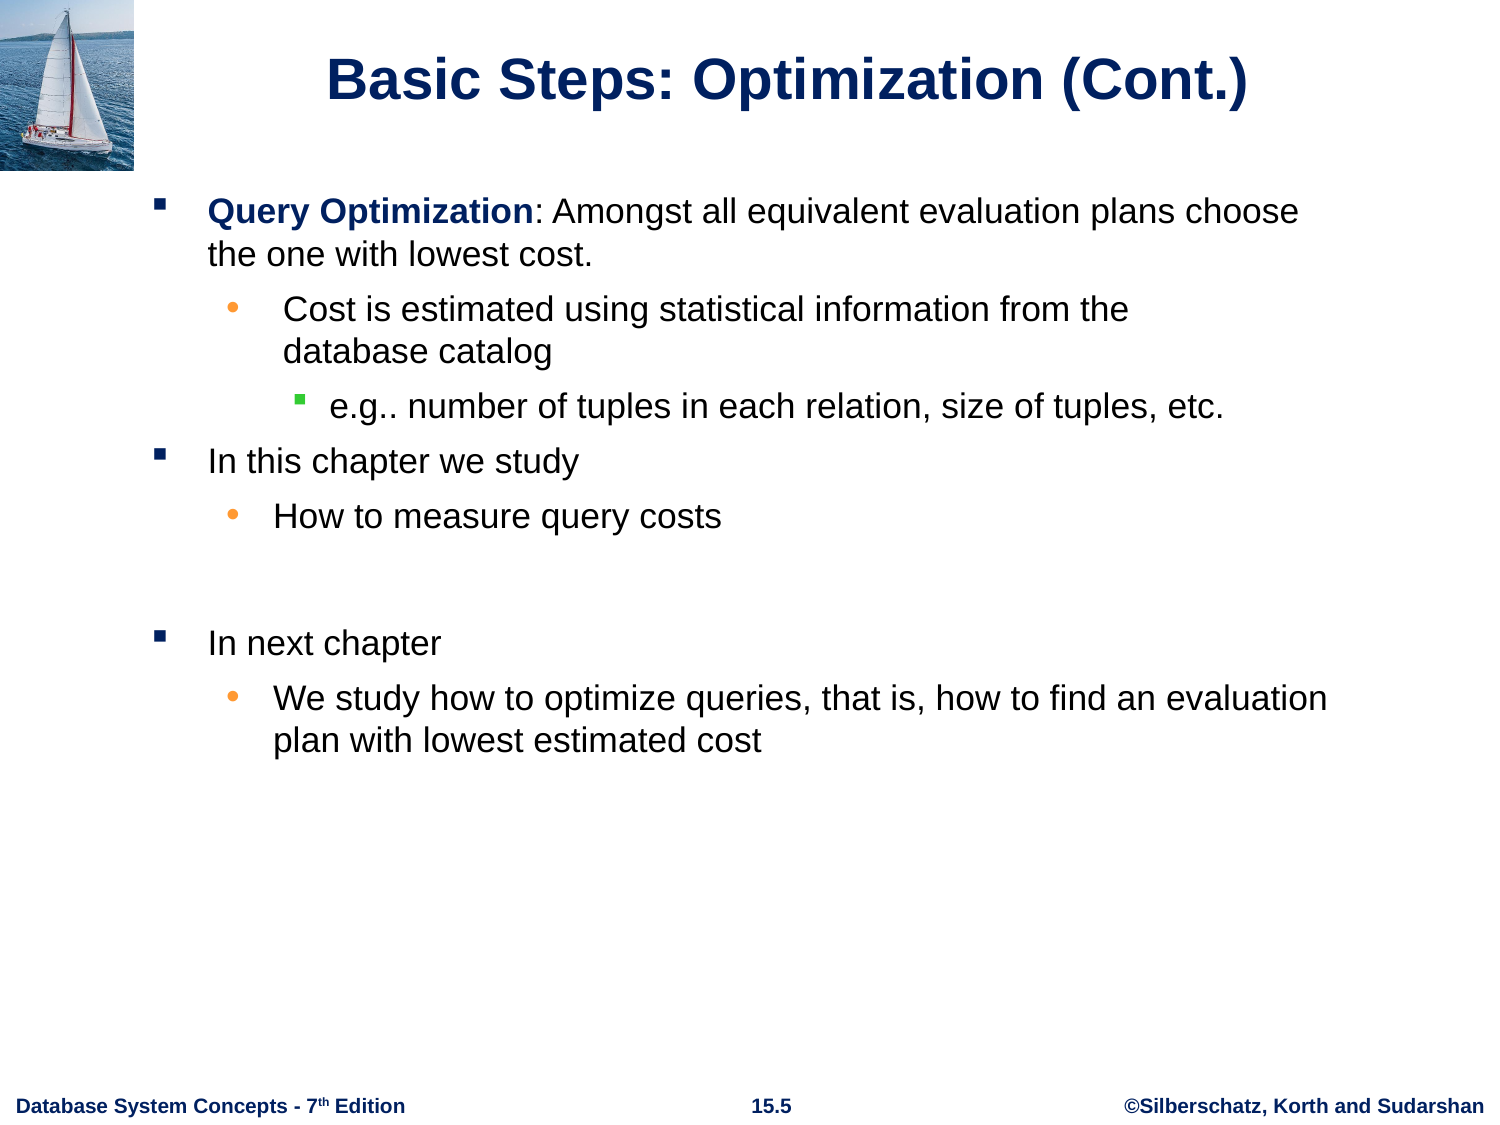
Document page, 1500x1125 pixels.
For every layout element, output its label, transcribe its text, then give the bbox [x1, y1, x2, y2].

list Query Optimization: Amongst all equivalent evaluation plans choose the one with lowest cost. Cost is estimated using statistical information from the database catalog e.g.. number of tuples in each relation, size of tuples, etc. In this chapter we study How to measure query costs In next chapter We study how to optimize queries, that is, how to find an evaluation plan with lowest estimated cost [136, 180, 1372, 883]
picture [0, 0, 134, 171]
title Basic Steps: Optimization (Cont.) [125, 18, 1452, 120]
